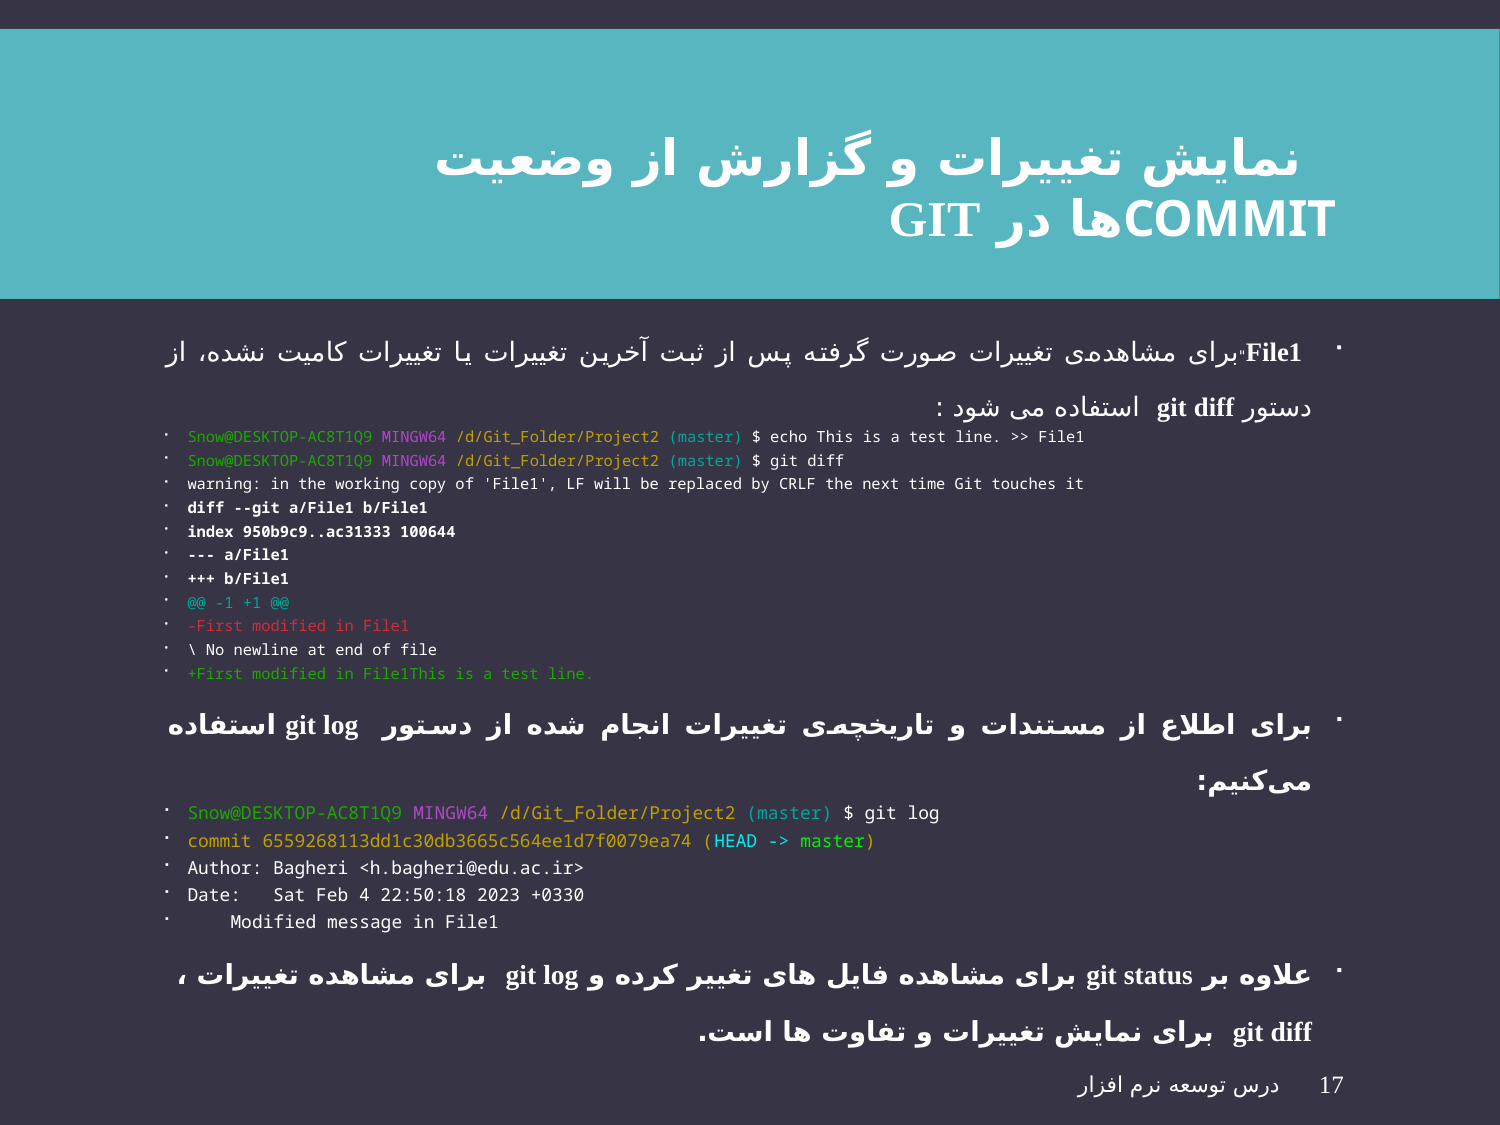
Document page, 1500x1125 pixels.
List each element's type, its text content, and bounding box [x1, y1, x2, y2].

slide_number 17 [1311, 1053, 1428, 1114]
footer درس توسعه نرم افزار [688, 1053, 1310, 1114]
list File1"برای مشاهده‌ی تغییرات صورت گرفته پس از ثبت آخرین تغییرات یا تغییرات کامیت نشده، از دستور git diff استفاده می شود : Snow@DESKTOP-AC8T1Q9 MINGW64 /d/Git_Folder/Project2 (master) $ echo This is a test line. >> File1 Snow@DESKTOP-AC8T1Q9 MINGW64 /d/Git_Folder/Project2 (master) $ git diff warning: in the working copy of 'File1', LF will be replaced by CRLF the next time Git touches it diff --git a/File1 b/File1 index 950b9c9..ac31333 100644 --- a/File1 +++ b/File1 @@ -1 +1 @@ -First modified in File1 \ No newline at end of file +First modified in File1This is a test line. برای اطلاع از مستندات و تاریخچه‌ی تغییرات انجام شده از دستور git log استفاده می‌کنیم: Snow@DESKTOP-AC8T1Q9 MINGW64 /d/Git_Folder/Project2 (master) $ git log commit 6559268113dd1c30db3665c564ee1d7f0079ea74 (HEAD -> master) Author: Bagheri <h.bagheri@edu.ac.ir> Date: Sat Feb 4 22:50:18 2023 +0330 Modified message in File1 علاوه بر git status برای مشاهده فایل های تغییر کرده و git log برای مشاهده تغییرات ، git diff برای نمایش تغییرات و تفاوت ها است. [147, 305, 1352, 1068]
title نمایش تغییرات و گزارش از وضعیت commitها در git [147, 46, 1352, 295]
